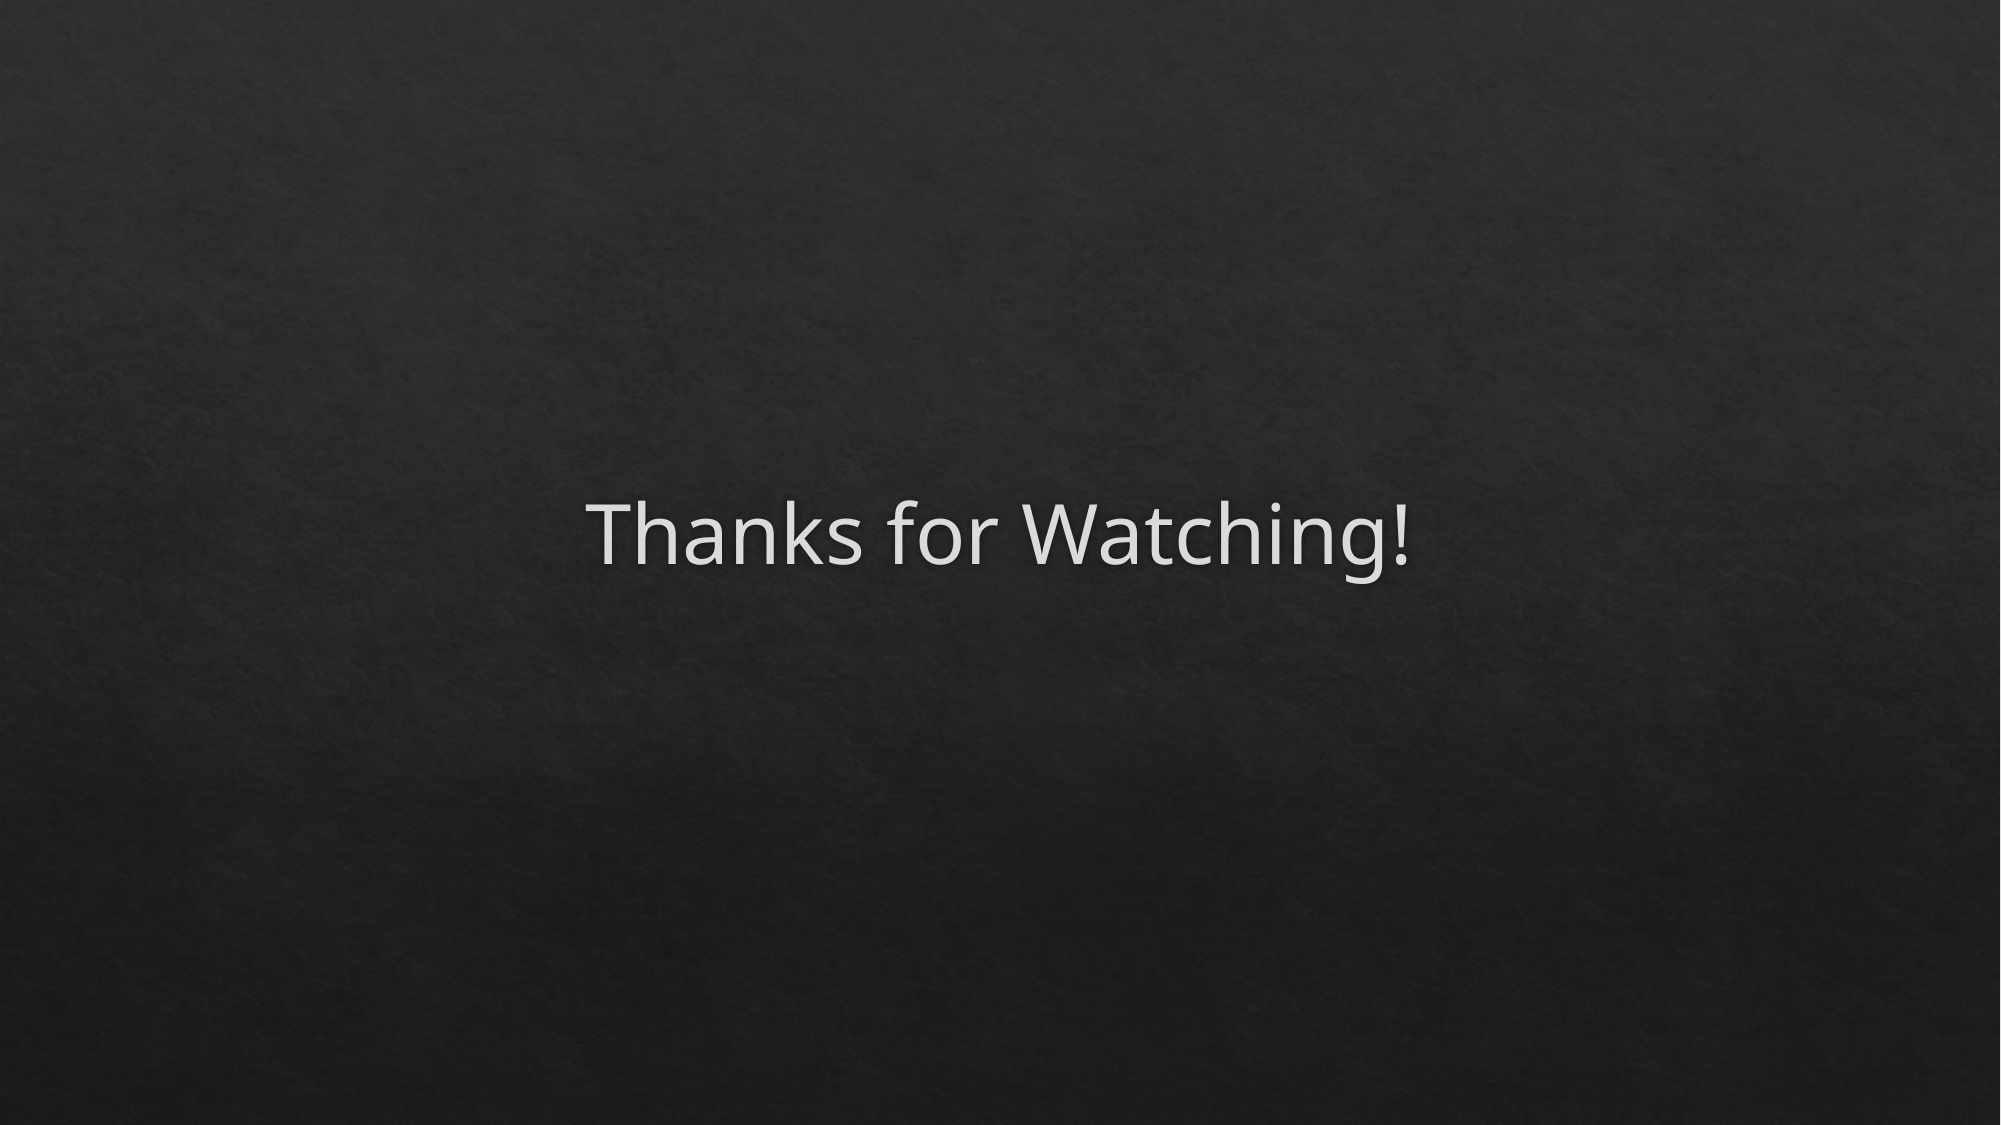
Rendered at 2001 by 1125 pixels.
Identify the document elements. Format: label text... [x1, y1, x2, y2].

title Thanks for Watching! [212, 288, 1786, 589]
